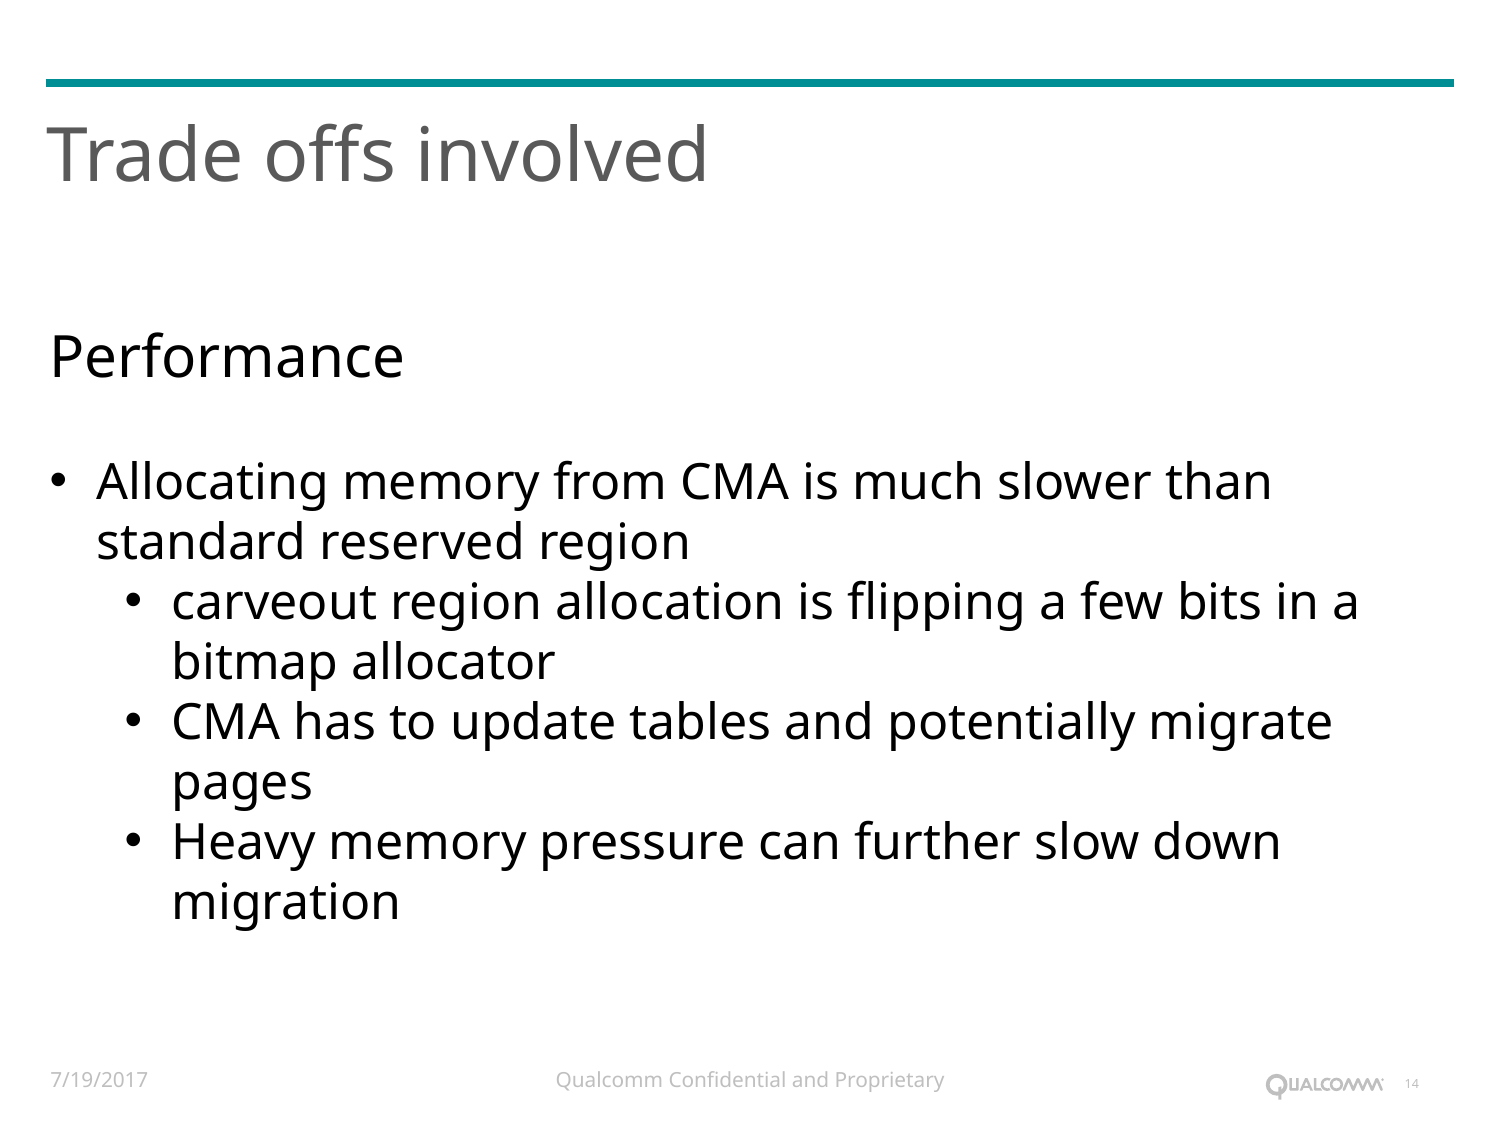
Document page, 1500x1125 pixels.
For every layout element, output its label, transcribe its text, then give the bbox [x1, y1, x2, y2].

text_box [13, 110, 1500, 217]
text_box Performance Allocating memory from CMA is much slower than standard reserved region carveout region allocation is flipping a few bits in a bitmap allocator CMA has to update tables and potentially migrate pages Heavy memory pressure can further slow down migration [34, 311, 1421, 937]
text_box [52, 187, 1439, 378]
